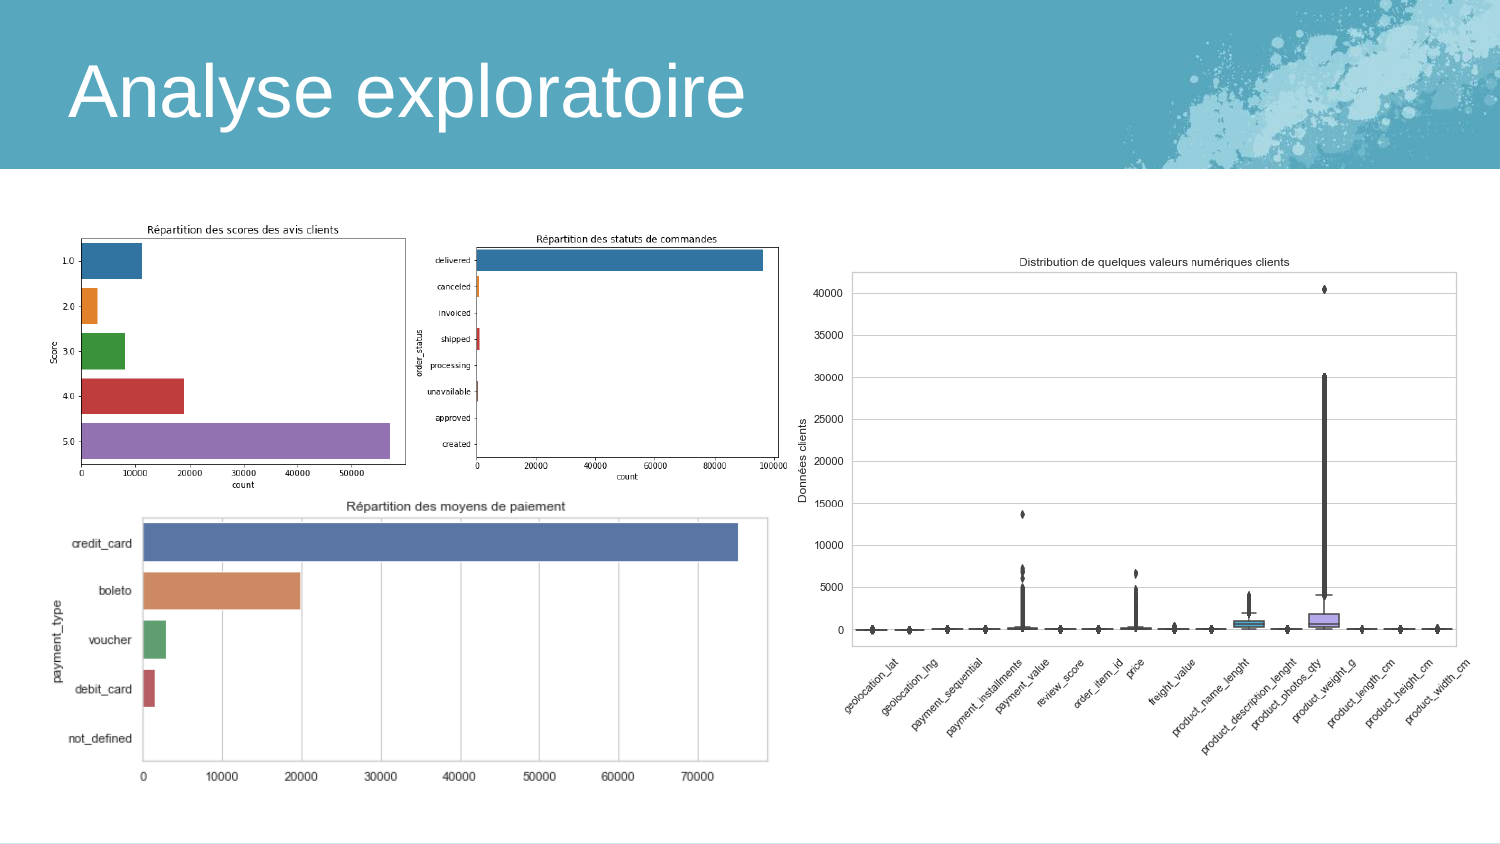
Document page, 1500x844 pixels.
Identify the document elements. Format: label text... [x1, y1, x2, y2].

list Analyse exploratoire [53, 39, 1500, 135]
text_box [0, 169, 1500, 844]
picture [0, 0, 1500, 169]
picture [44, 219, 1478, 792]
